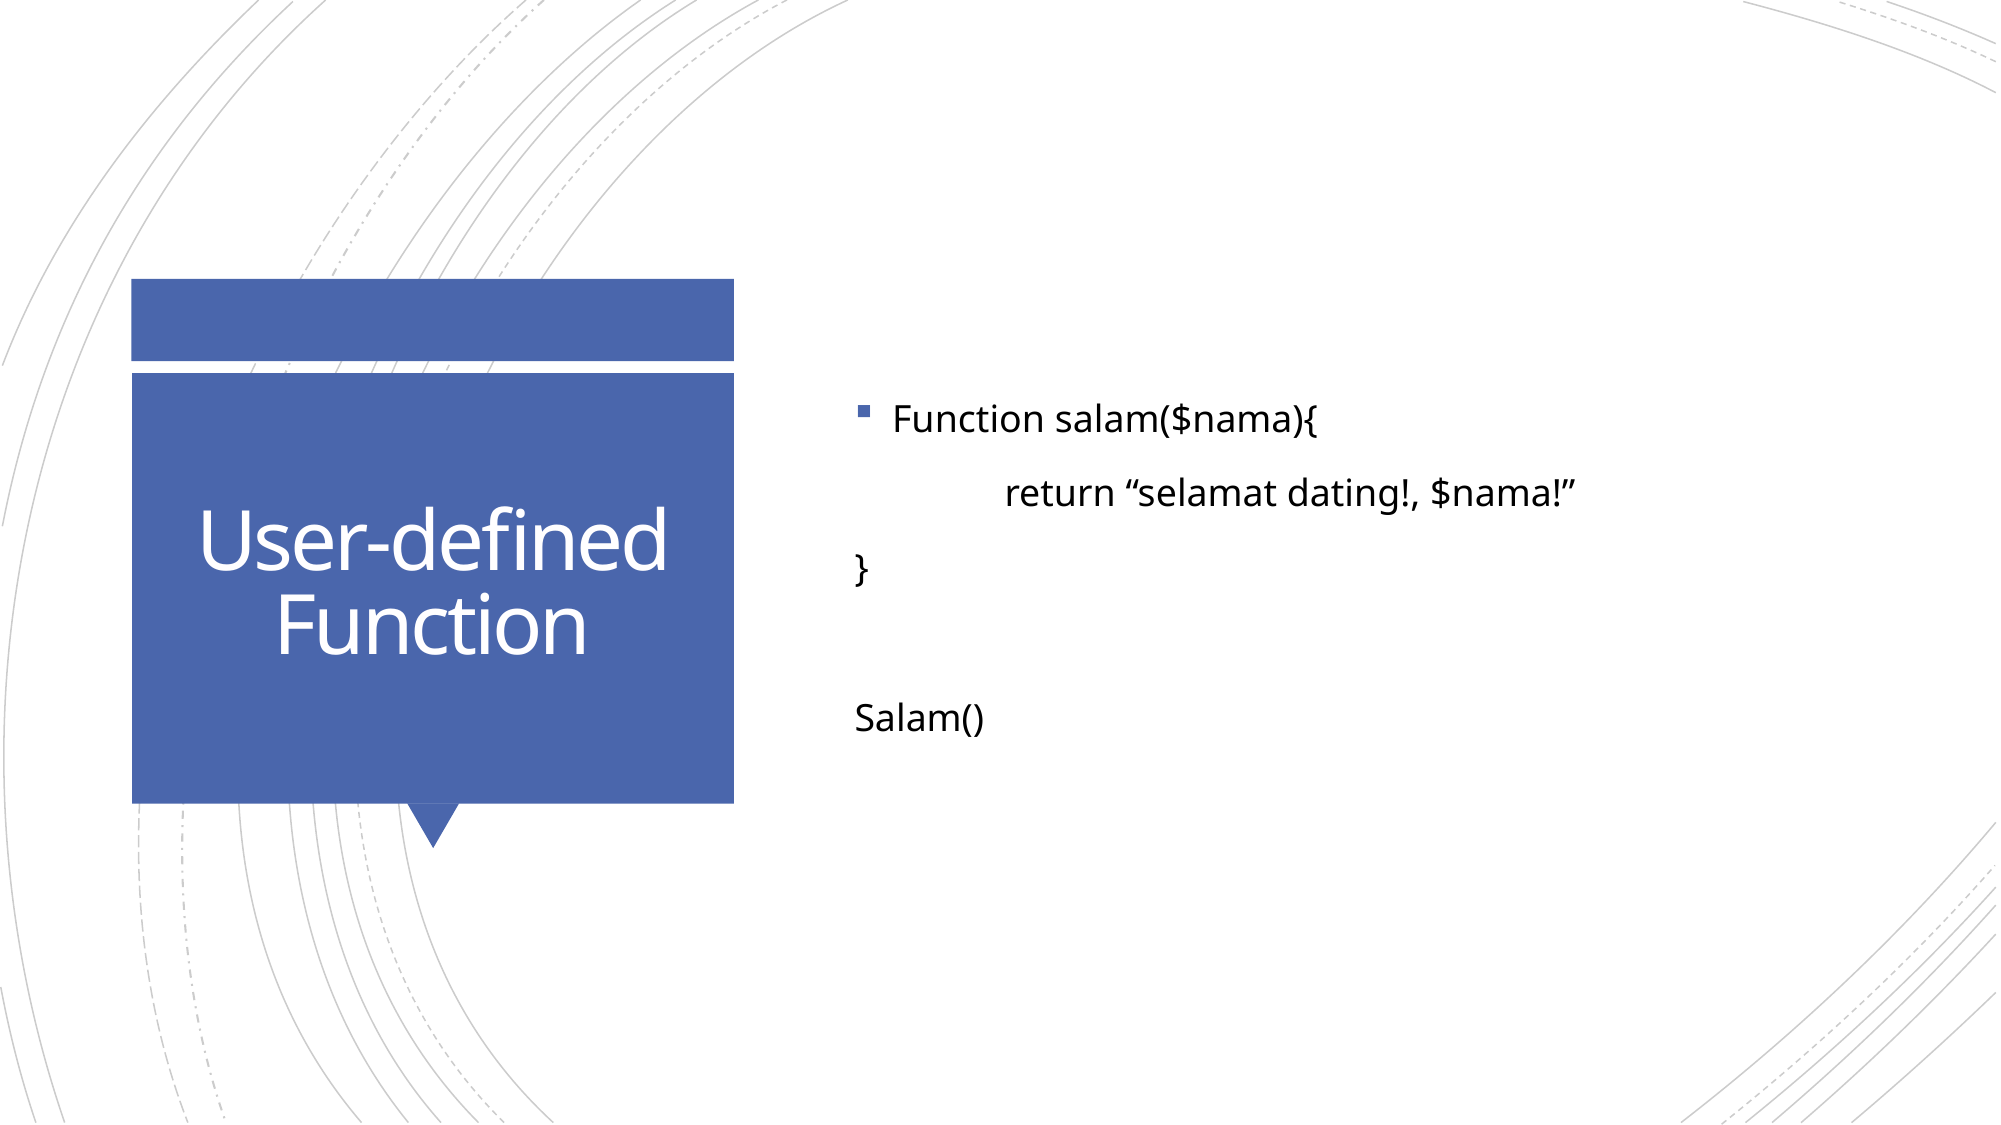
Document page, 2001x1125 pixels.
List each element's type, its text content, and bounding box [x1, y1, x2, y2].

title User-defined Function [145, 385, 720, 789]
list Function salam($nama){ return “selamat dating!, $nama!” } Salam() [839, 131, 1871, 993]
